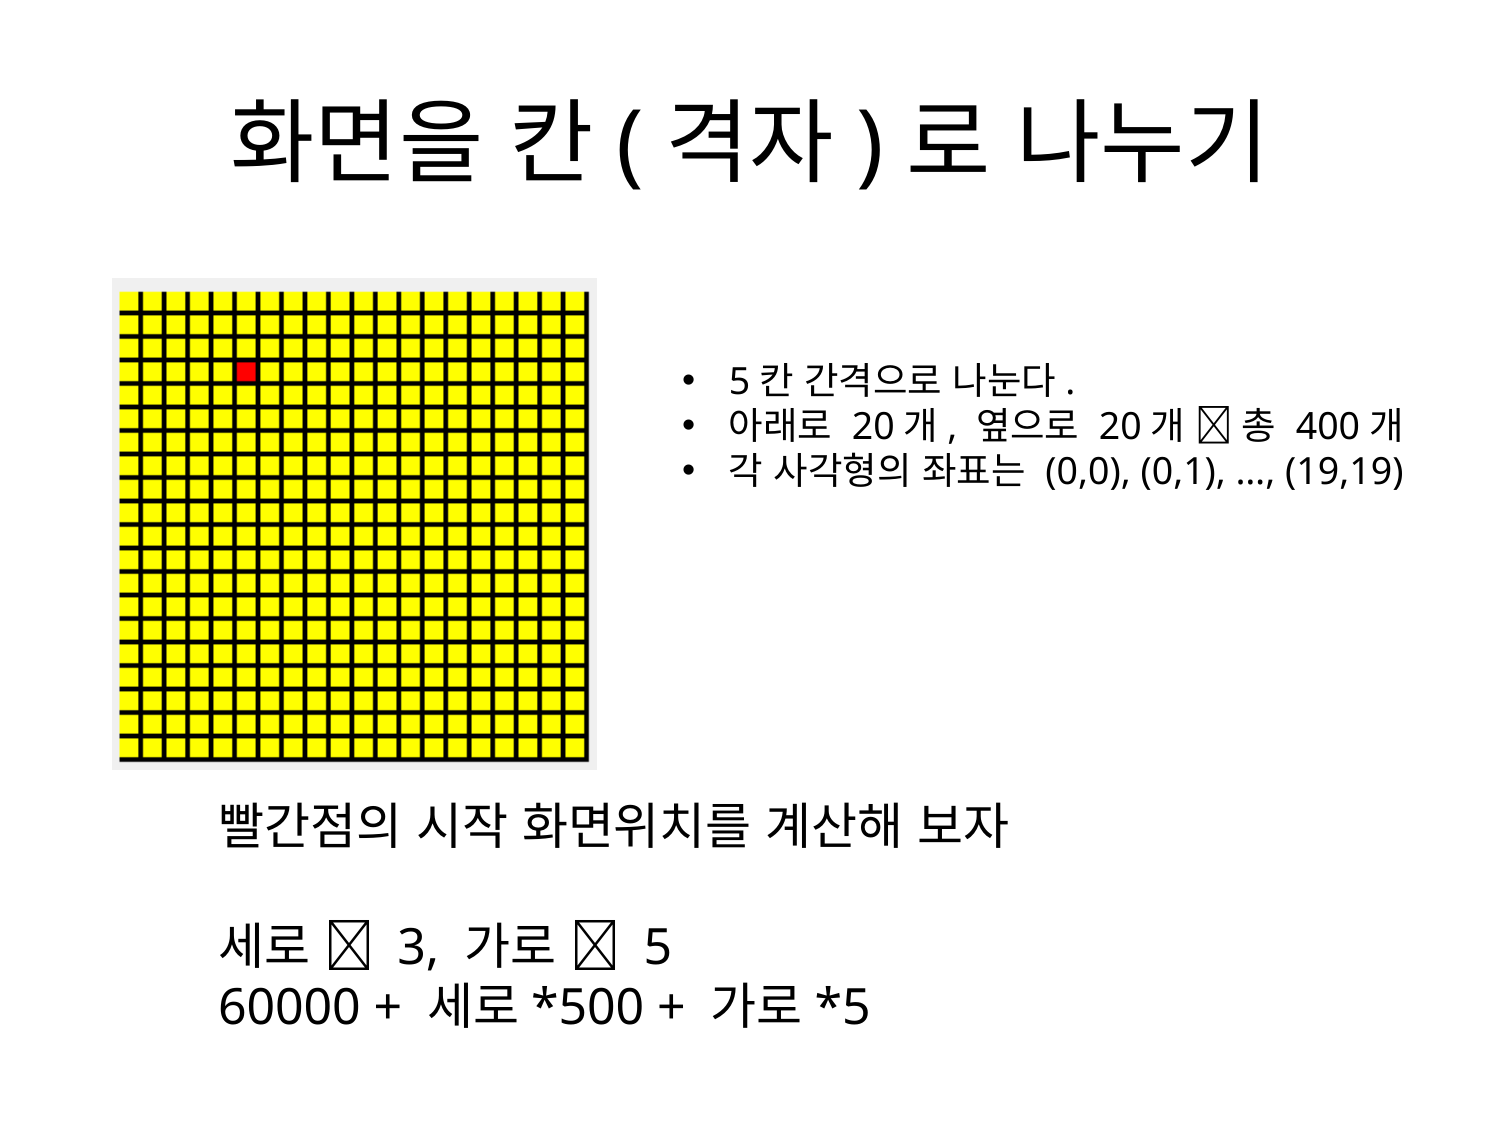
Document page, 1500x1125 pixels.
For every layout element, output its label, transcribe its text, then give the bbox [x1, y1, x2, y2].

title 화면을 칸(격자)로 나누기 [75, 45, 1425, 233]
text_box 빨간점의 시작 화면위치를 계산해 보자 세로  3, 가로  5 60000 + 세로*500 + 가로*5 [203, 786, 1026, 1042]
text_box 5칸 간격으로 나눈다. 아래로 20개, 옆으로 20개  총 400개 각 사각형의 좌표는 (0,0), (0,1), …, (19,19) [667, 349, 1419, 500]
picture [111, 278, 597, 770]
